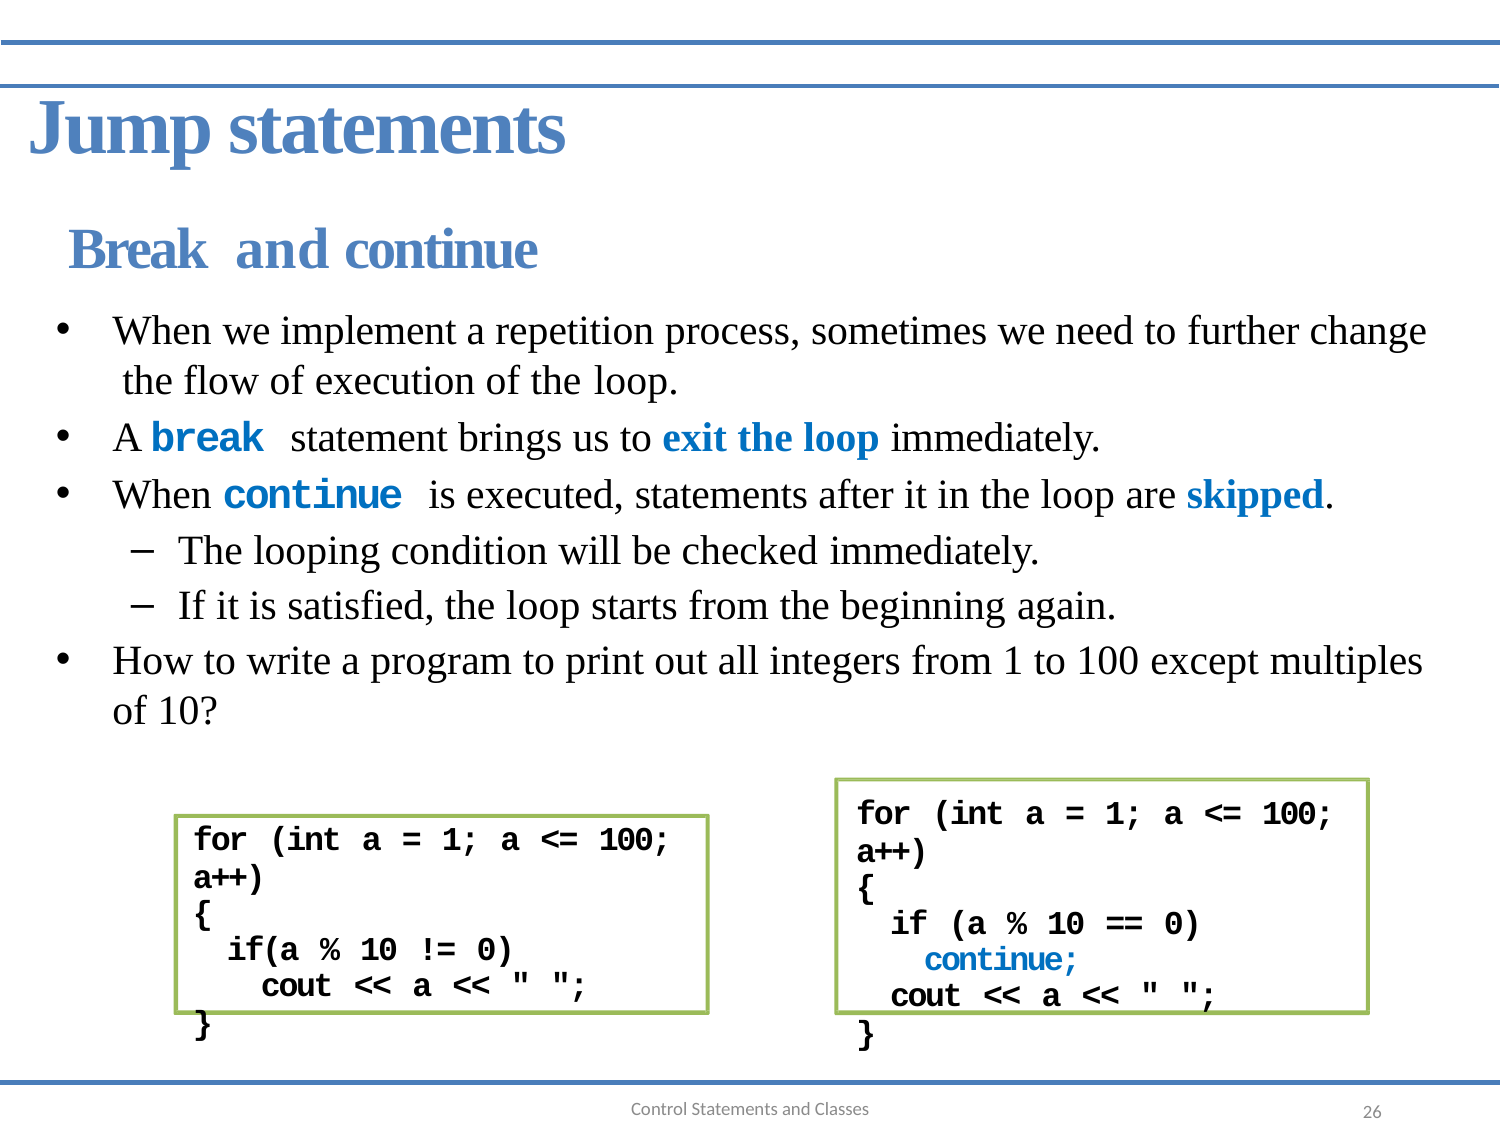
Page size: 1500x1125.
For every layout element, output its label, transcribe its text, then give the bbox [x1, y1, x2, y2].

text_box for (int a = 1; a <= 100; a++) { if(a % 10 != 0) cout << a << " "; } [117, 803, 707, 1041]
footer Control Statements and Classes [496, 1077, 1004, 1125]
text_box Break and continue [66, 207, 818, 280]
text_box Jump statements [24, 72, 777, 170]
text_box for (int a = 1; a <= 100; a++) { if (a % 10 == 0) continue; cout << a << " "; } [854, 790, 1370, 1052]
text_box [834, 777, 1370, 1016]
slide_number 26 [1059, 1077, 1397, 1125]
text_box When we implement a repetition process, sometimes we need to further change the flow of execution of the loop. A break statement brings us to exit the loop immediately. When continue is executed, statements after it in the loop are skipped. The looping condition will be checked immediately. If it is satisfied, the loop starts from the beginning again. How to write a program to print out all integers from 1 to 100 except multiples of 10? [53, 300, 1435, 843]
